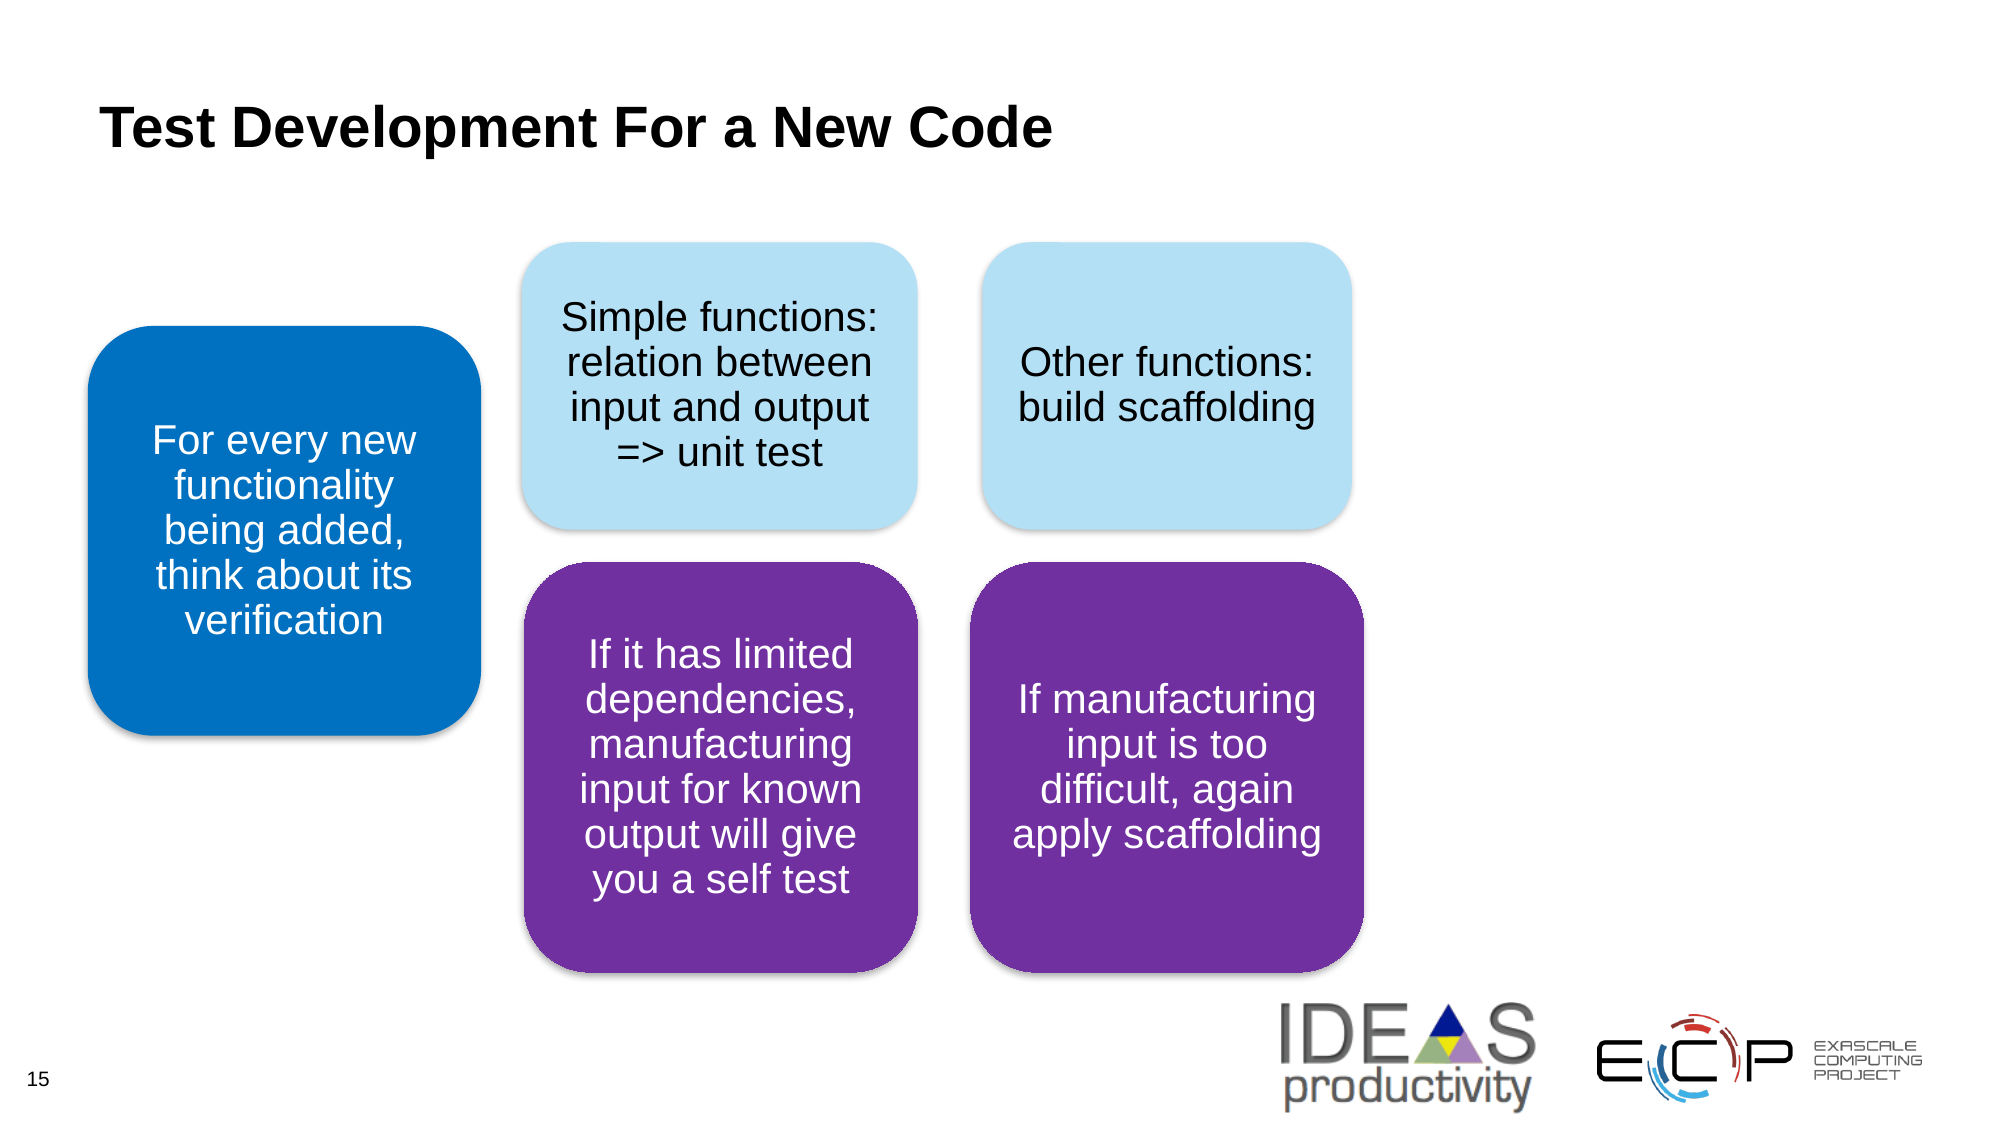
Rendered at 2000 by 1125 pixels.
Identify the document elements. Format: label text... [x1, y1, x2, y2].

text_box Test Development For a New Code [84, 92, 1951, 243]
text_box If it has limited dependencies, manufacturing input for known output will give you a self test [524, 562, 918, 973]
picture [1597, 1014, 1922, 1103]
picture [1280, 1002, 1537, 1114]
text_box Simple functions: relation between input and output => unit test [522, 242, 918, 530]
text_box Other functions: build scaffolding [982, 242, 1352, 530]
text_box If manufacturing input is too difficult, again apply scaffolding [970, 562, 1364, 973]
text_box For every new functionality being added, think about its verification [87, 325, 482, 736]
